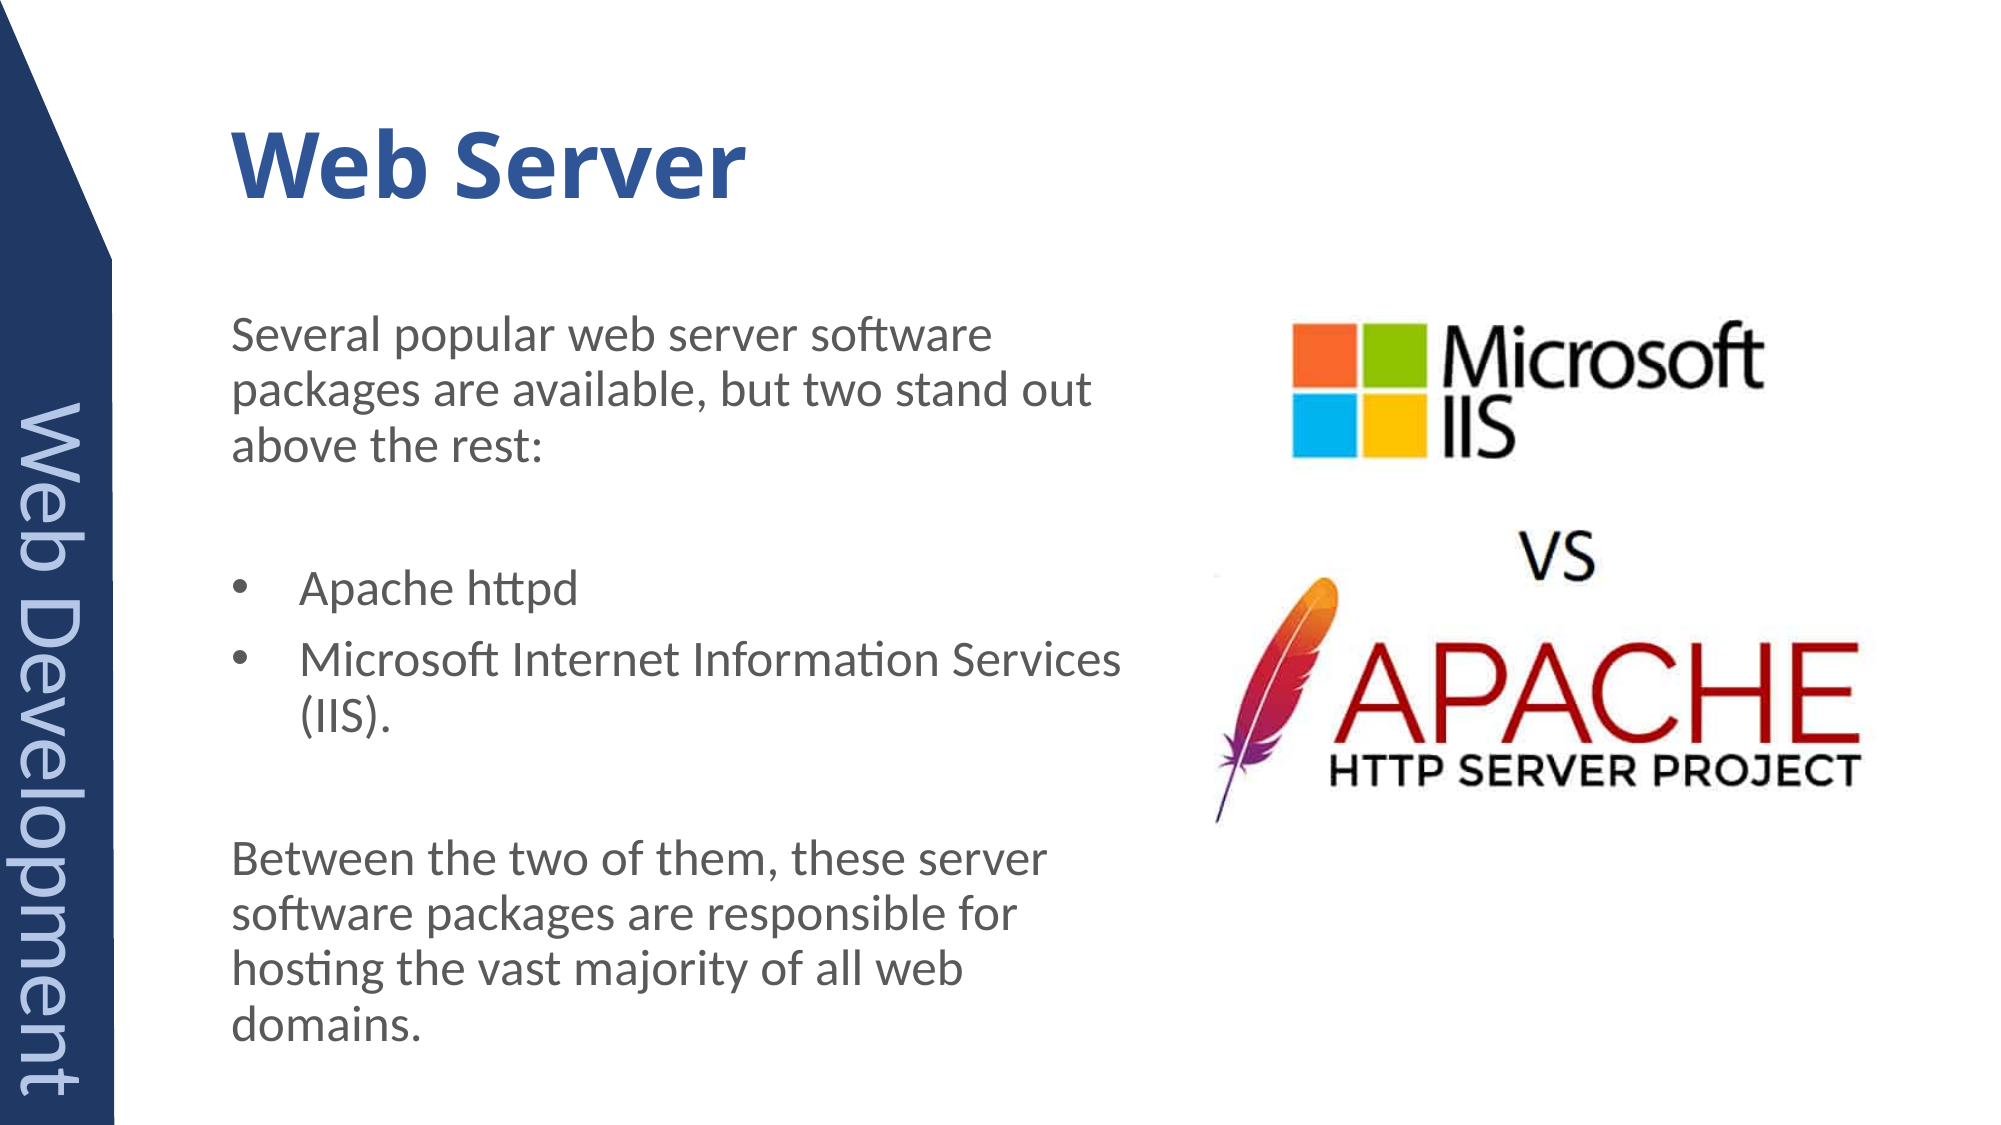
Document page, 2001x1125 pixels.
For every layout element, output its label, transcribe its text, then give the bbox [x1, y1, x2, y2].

title Web Server [215, 59, 1902, 278]
picture [1156, 296, 1933, 829]
list Several popular web server software packages are available, but two stand out above the rest: Apache httpd Microsoft Internet Information Services (IIS). Between the two of them, these server software packages are responsible for hosting the vast majority of all web domains. [215, 299, 1174, 1066]
